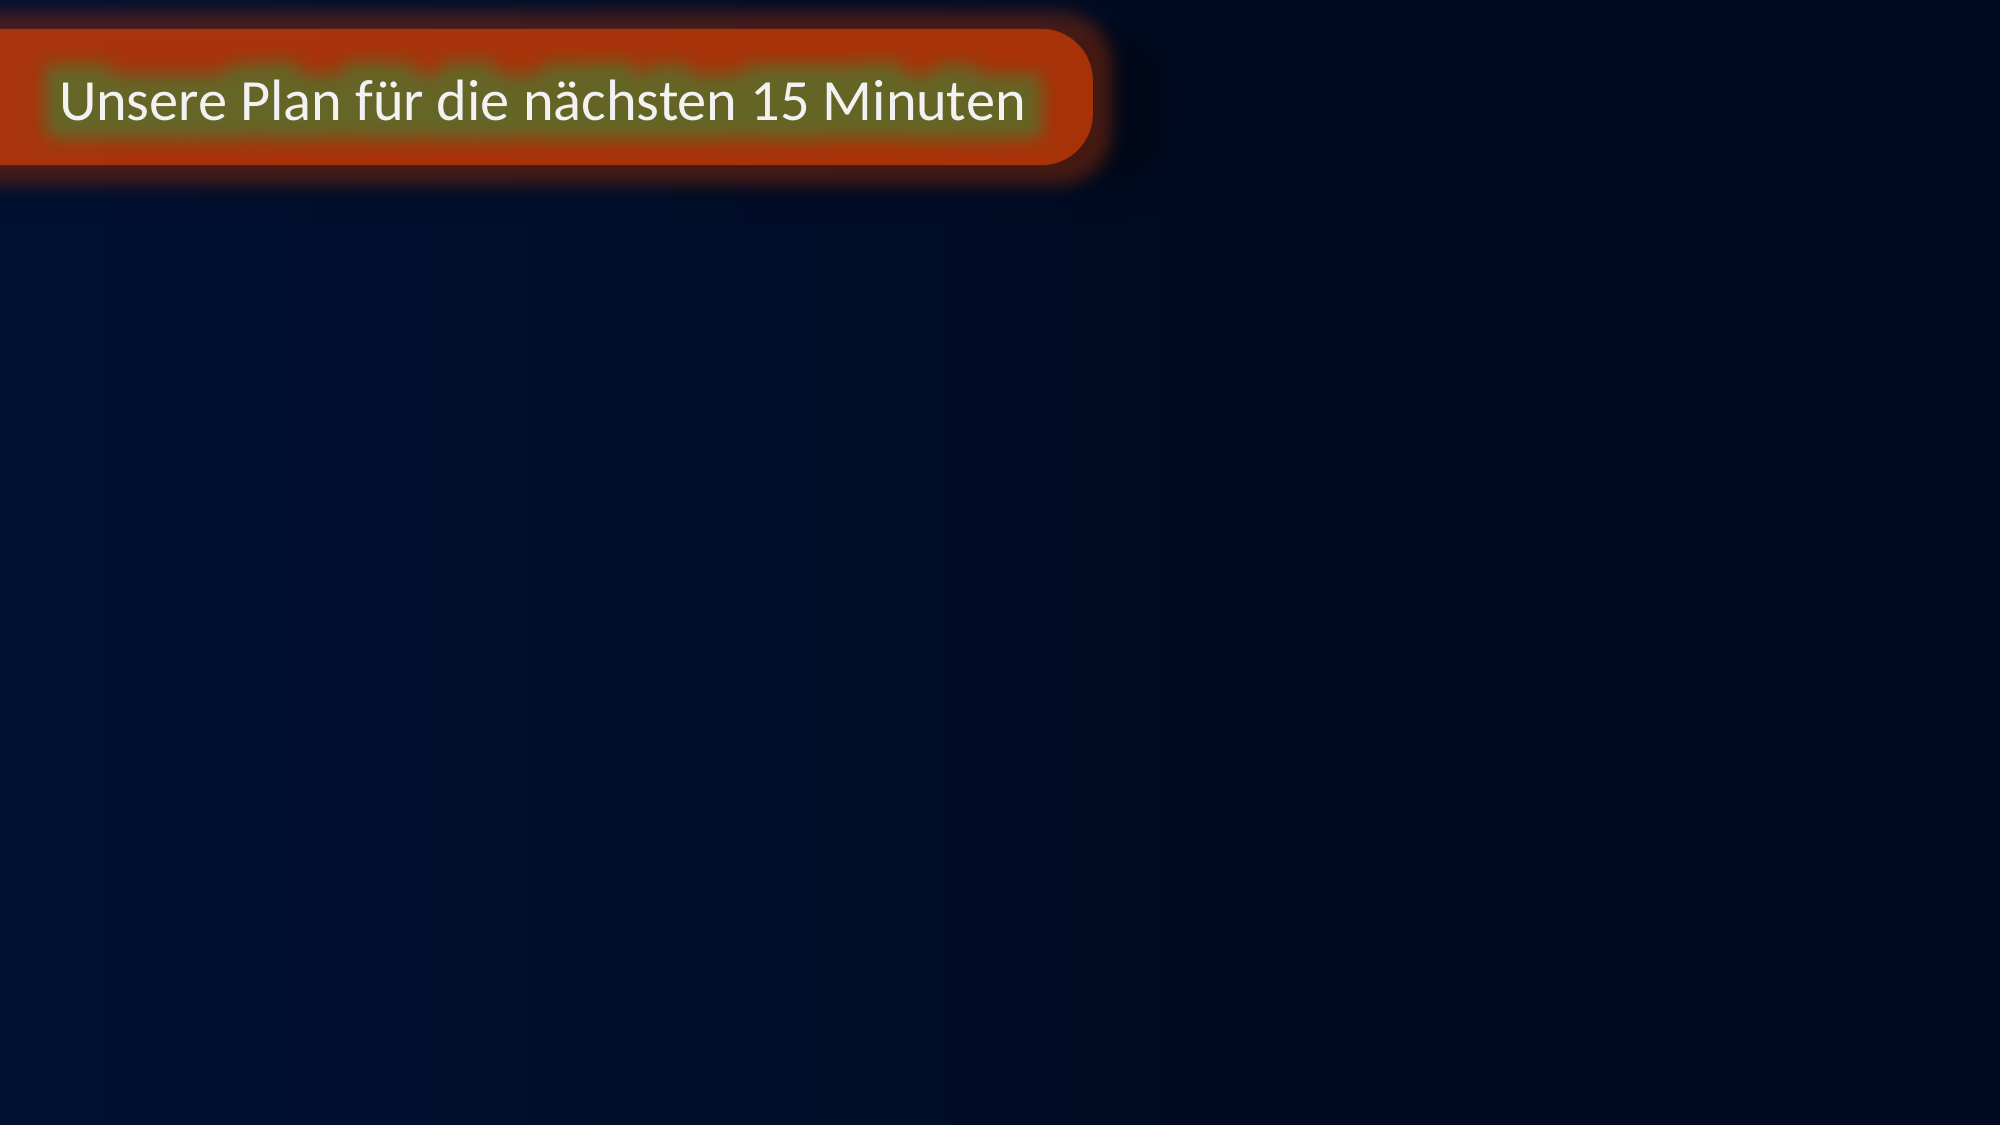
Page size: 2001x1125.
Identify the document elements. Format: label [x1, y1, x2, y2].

text_box [0, 28, 1093, 166]
